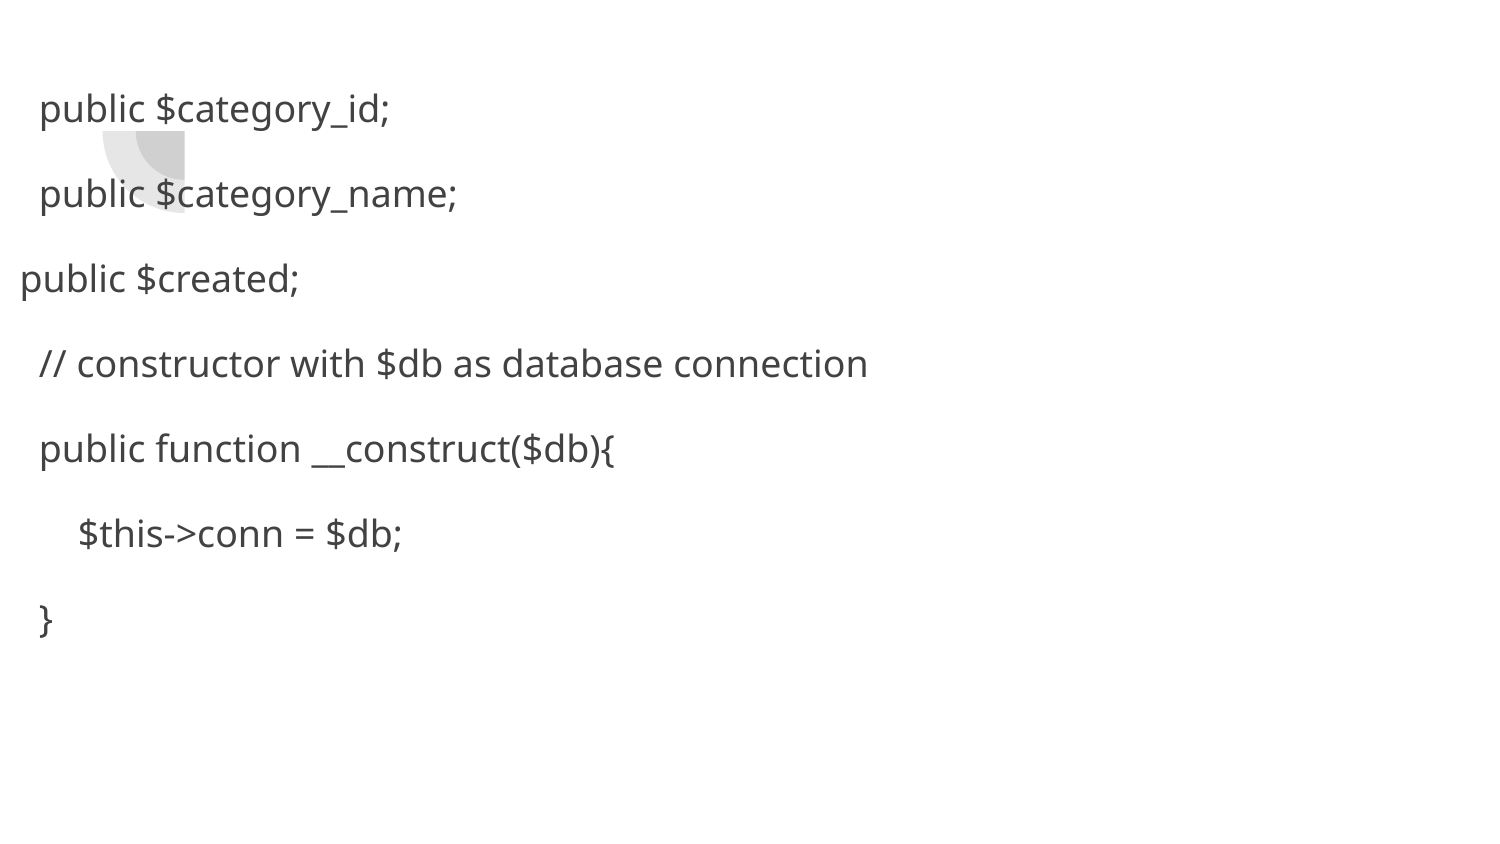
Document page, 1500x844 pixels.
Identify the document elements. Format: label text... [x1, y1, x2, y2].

list public $category_id; public $category_name; public $created; // constructor with $db as database connection public function __construct($db){ $this->conn = $db; } [0, 0, 1492, 357]
